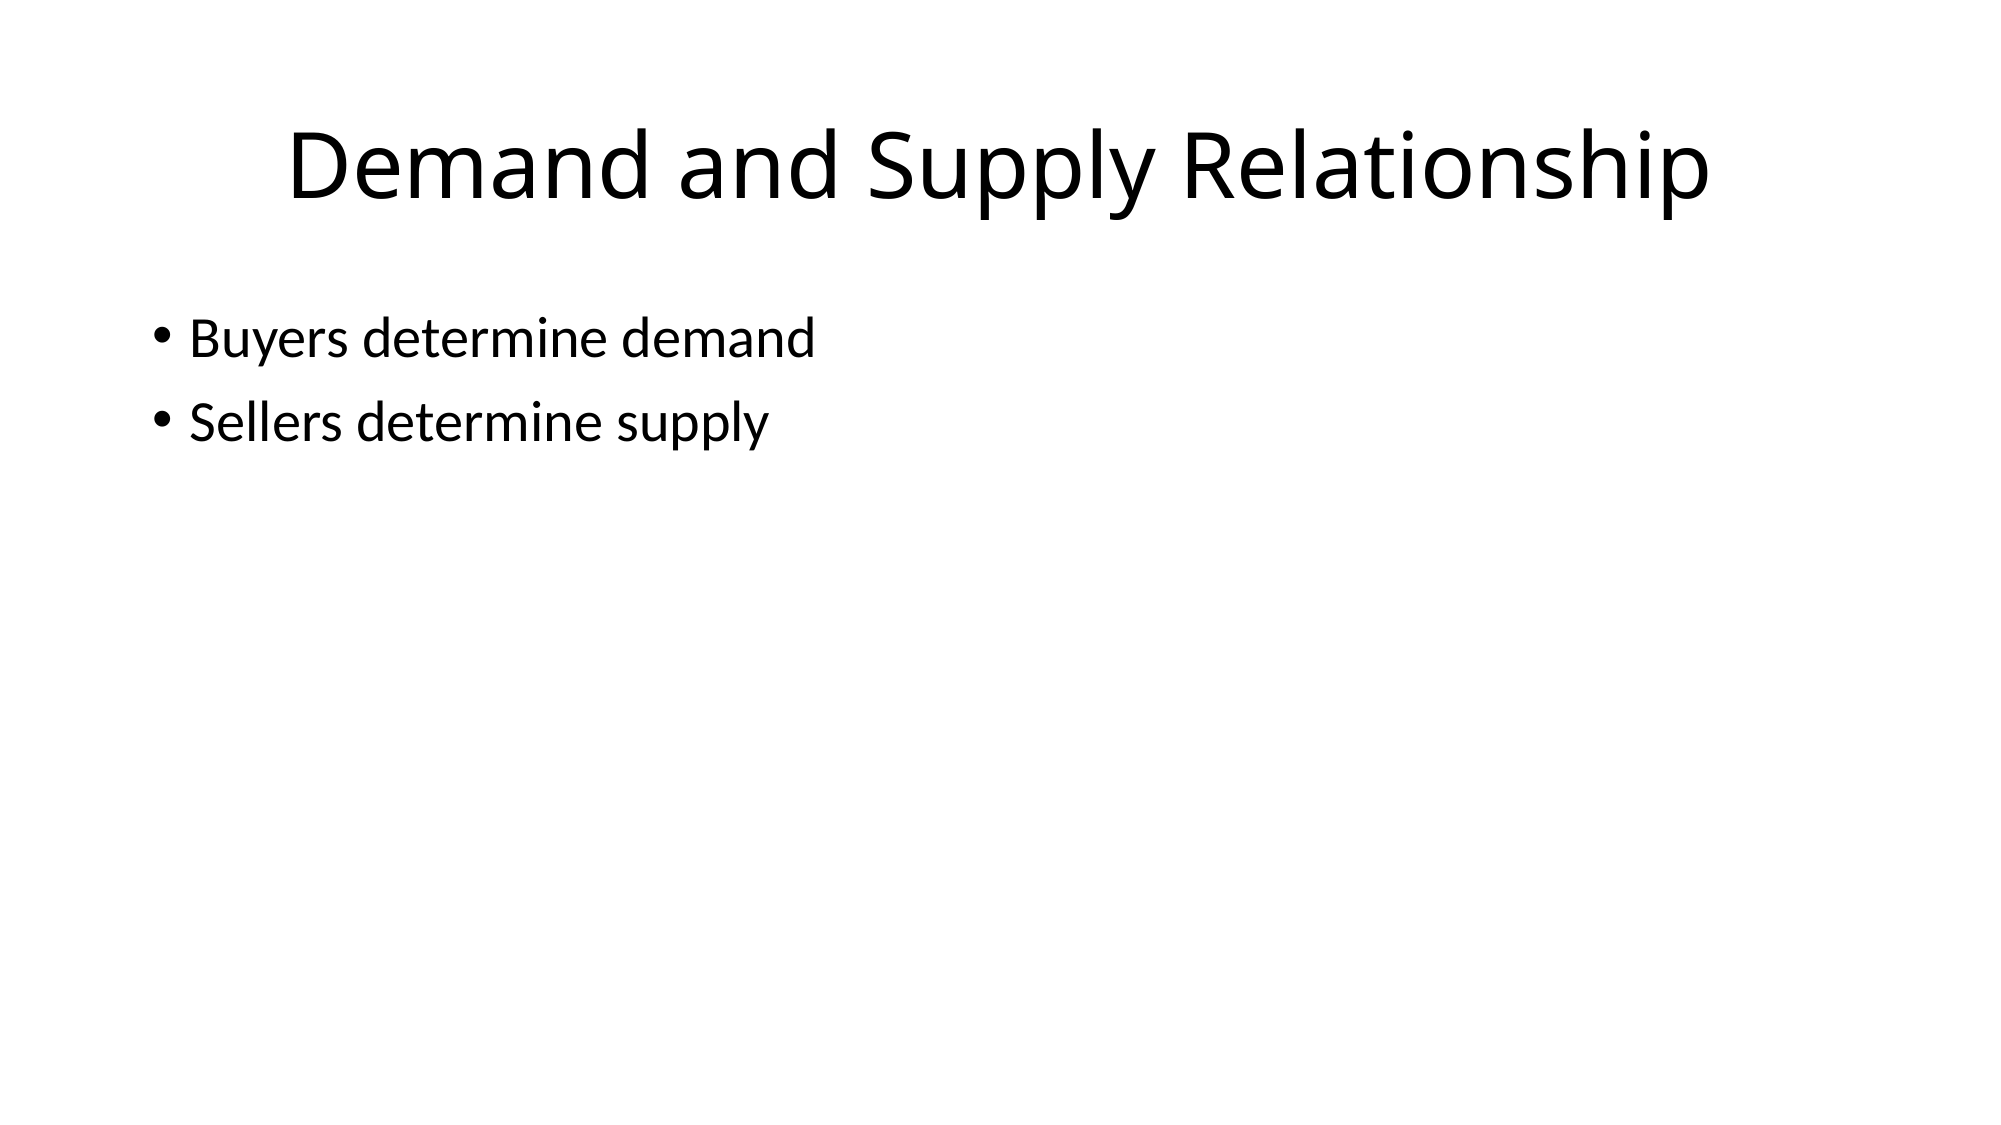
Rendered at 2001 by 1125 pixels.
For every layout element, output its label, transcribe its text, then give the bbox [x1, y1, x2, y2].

list Buyers determine demand Sellers determine supply [137, 299, 1863, 1014]
title Demand and Supply Relationship [137, 59, 1863, 278]
